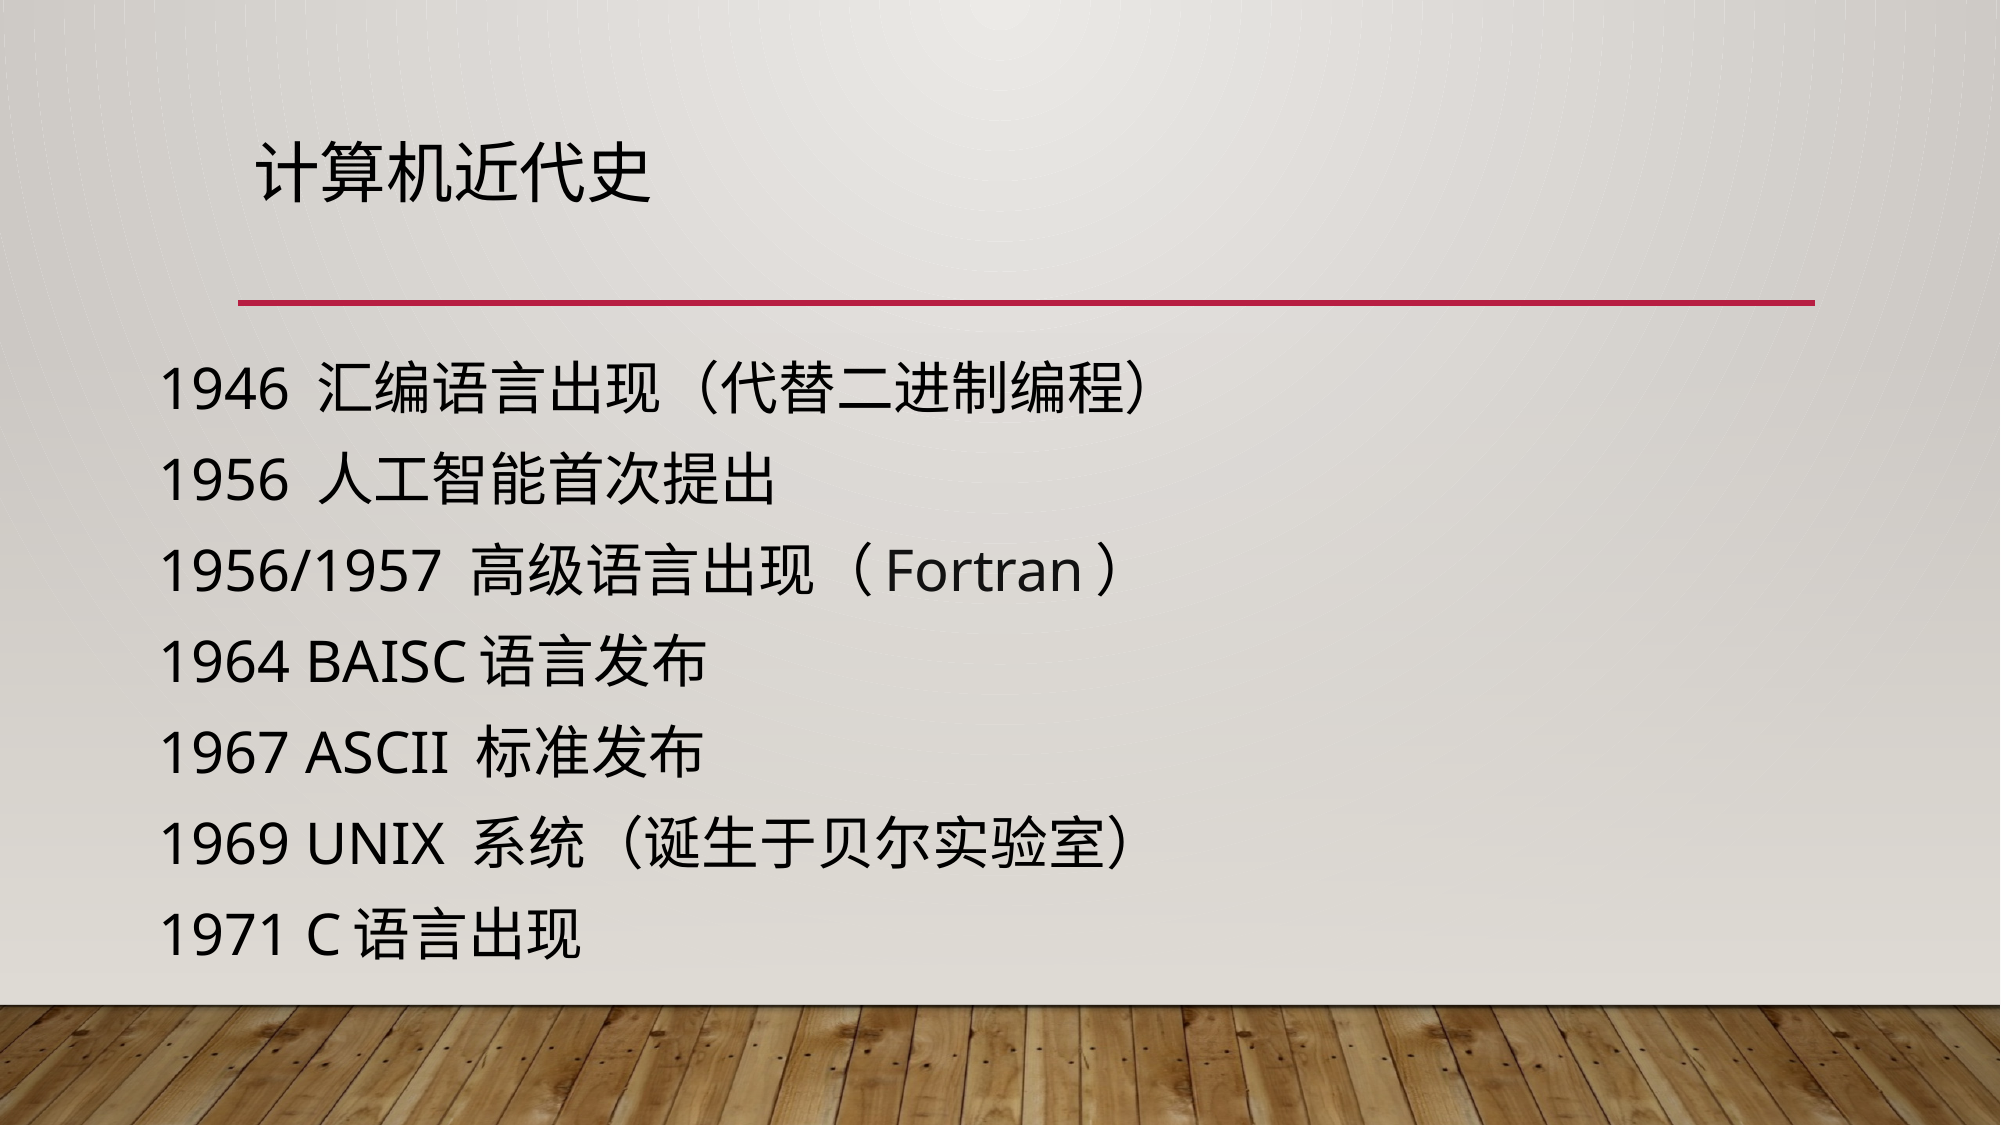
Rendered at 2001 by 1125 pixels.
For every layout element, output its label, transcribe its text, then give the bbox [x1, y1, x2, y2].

picture [0, 1005, 2000, 1125]
title 计算机近代史 [238, 131, 1814, 305]
list 1946 汇编语言出现（代替二进制编程） 1956 人工智能首次提出 1956/1957 高级语言出现（Fortran） 1964 BAISC语言发布 1967 ASCII 标准发布 1969 UNIX 系统（诞生于贝尔实验室） 1971 C语言出现 [75, 330, 1814, 978]
